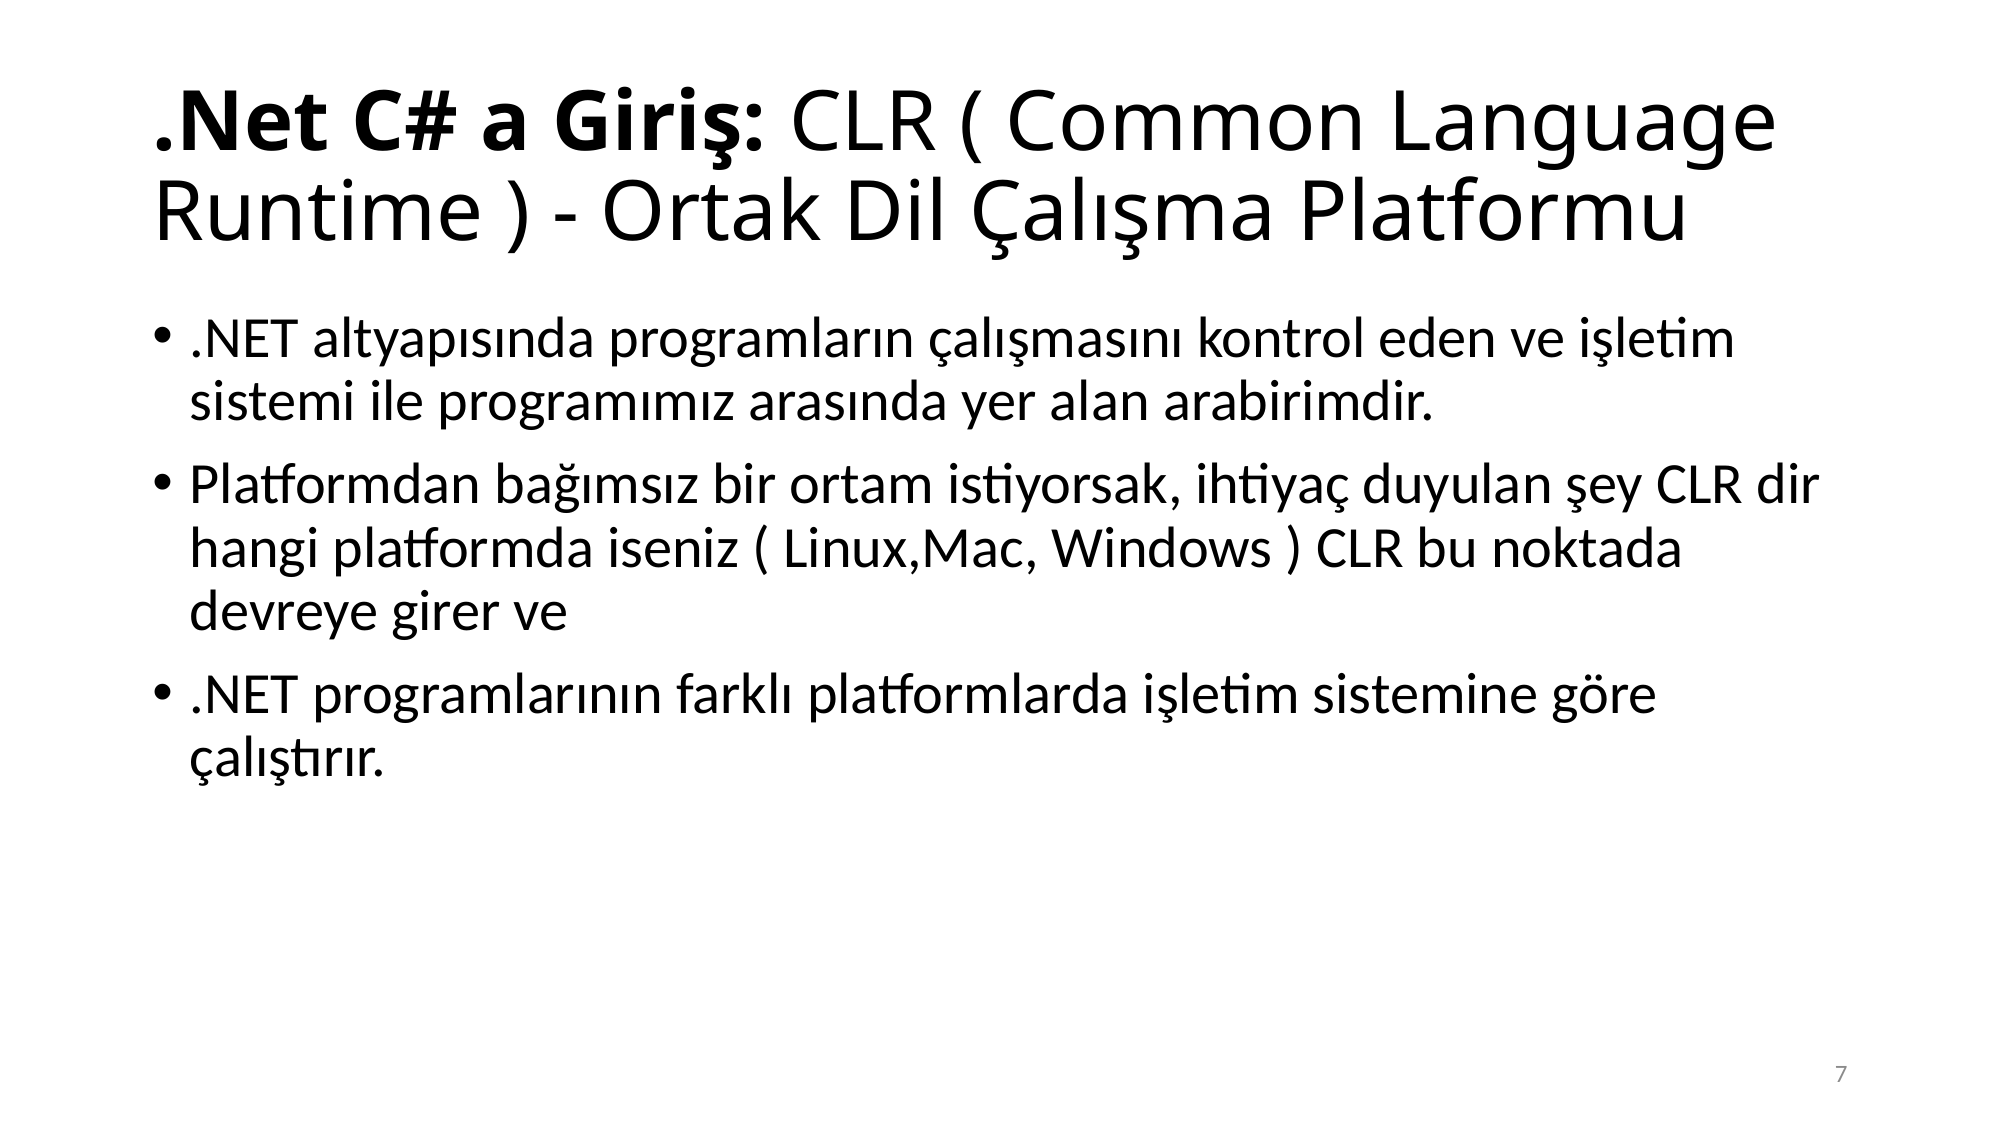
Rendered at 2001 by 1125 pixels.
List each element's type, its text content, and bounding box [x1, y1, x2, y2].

slide_number 7 [1412, 1042, 1863, 1103]
title .Net C# a Giriş: CLR ( Common Language Runtime ) - Ortak Dil Çalışma Platformu [137, 59, 1863, 278]
list .NET altyapısında programların çalışmasını kontrol eden ve işletim sistemi ile programımız arasında yer alan arabirimdir. Platformdan bağımsız bir ortam istiyorsak, ihtiyaç duyulan şey CLR dir hangi platformda iseniz ( Linux,Mac, Windows ) CLR bu noktada devreye girer ve .NET programlarının farklı platformlarda işletim sistemine göre çalıştırır. [137, 299, 1863, 1014]
